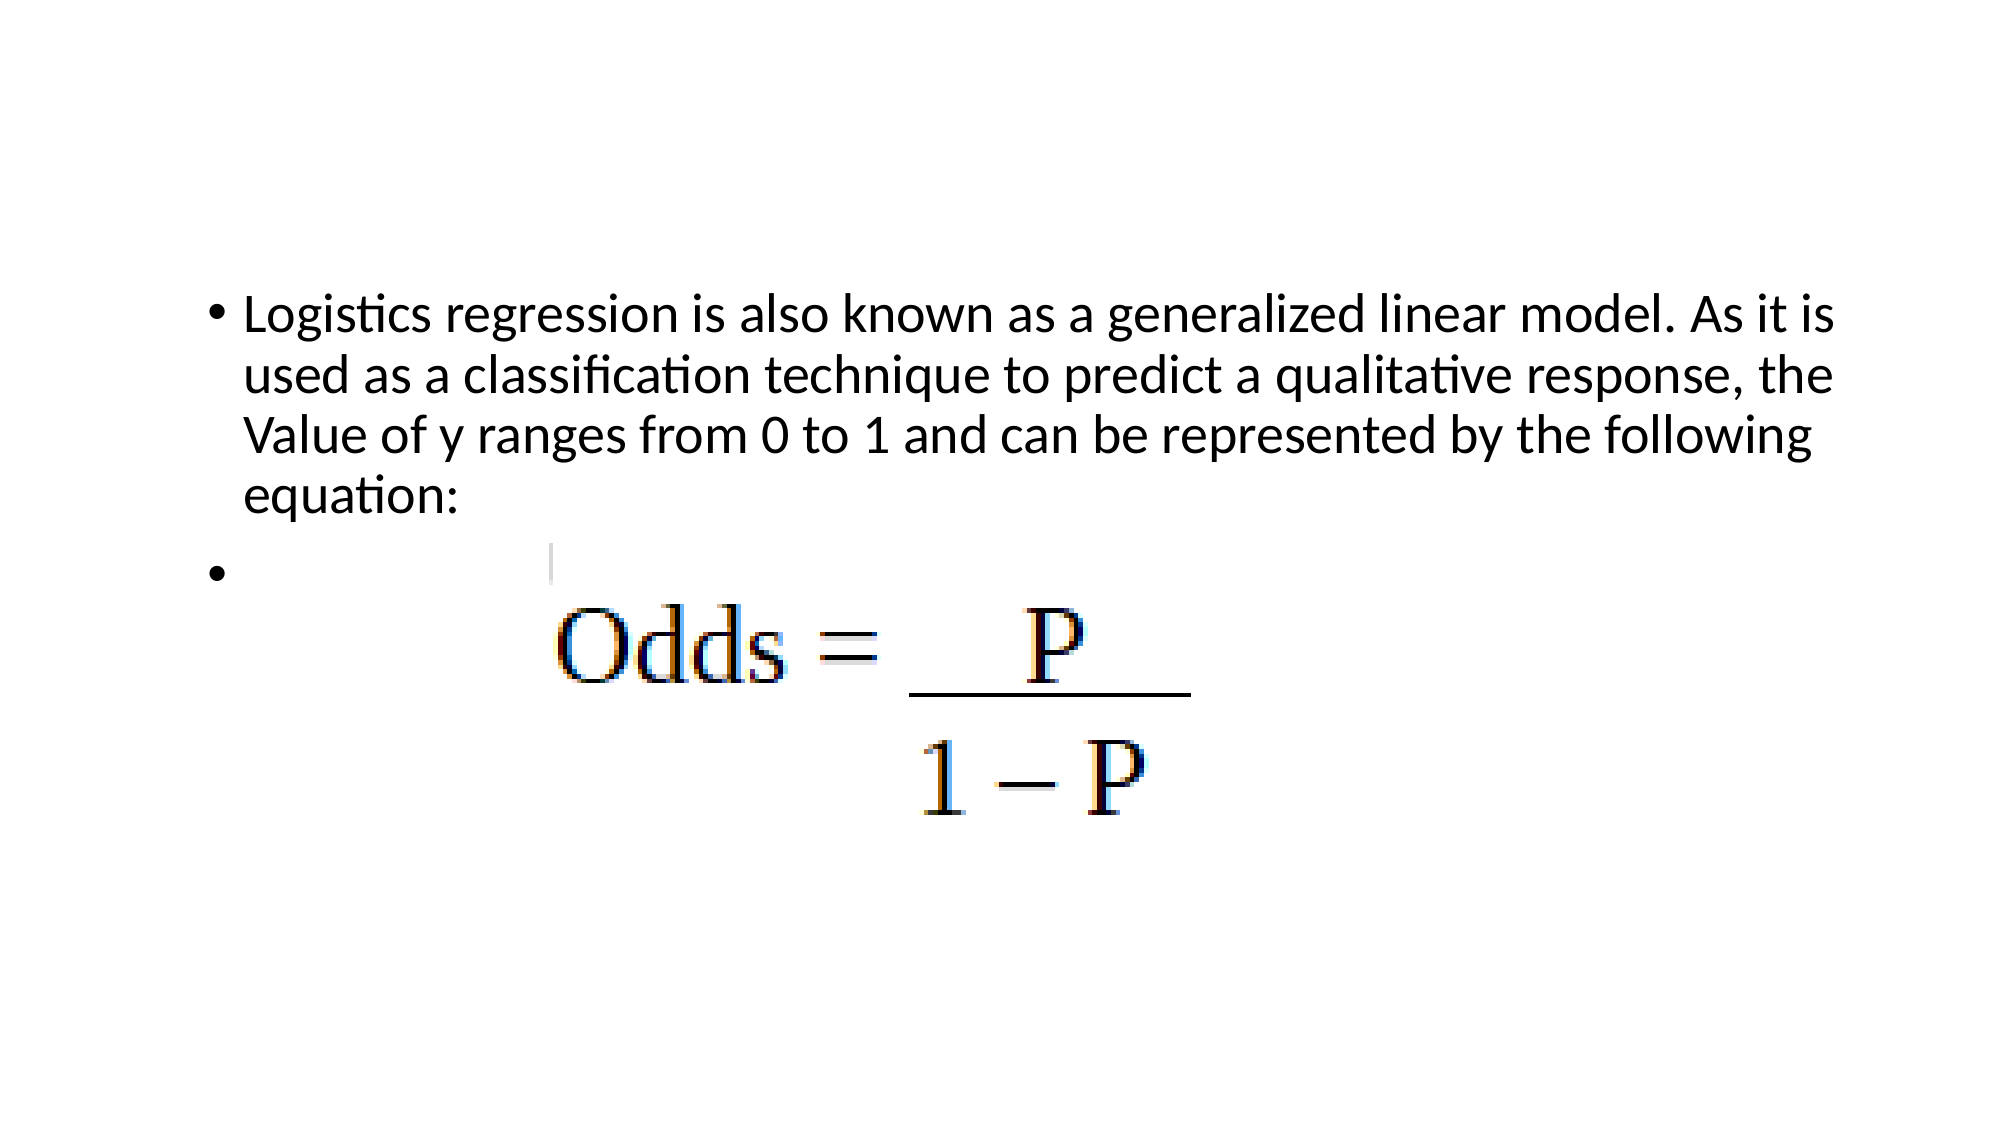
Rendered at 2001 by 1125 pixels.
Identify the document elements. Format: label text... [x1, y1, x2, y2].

picture [549, 543, 1224, 881]
list Logistics regression is also known as a generalized linear model. As it is used as a classification technique to predict a qualitative response, the Value of y ranges from 0 to 1 and can be represented by the following equation: [192, 277, 1863, 615]
